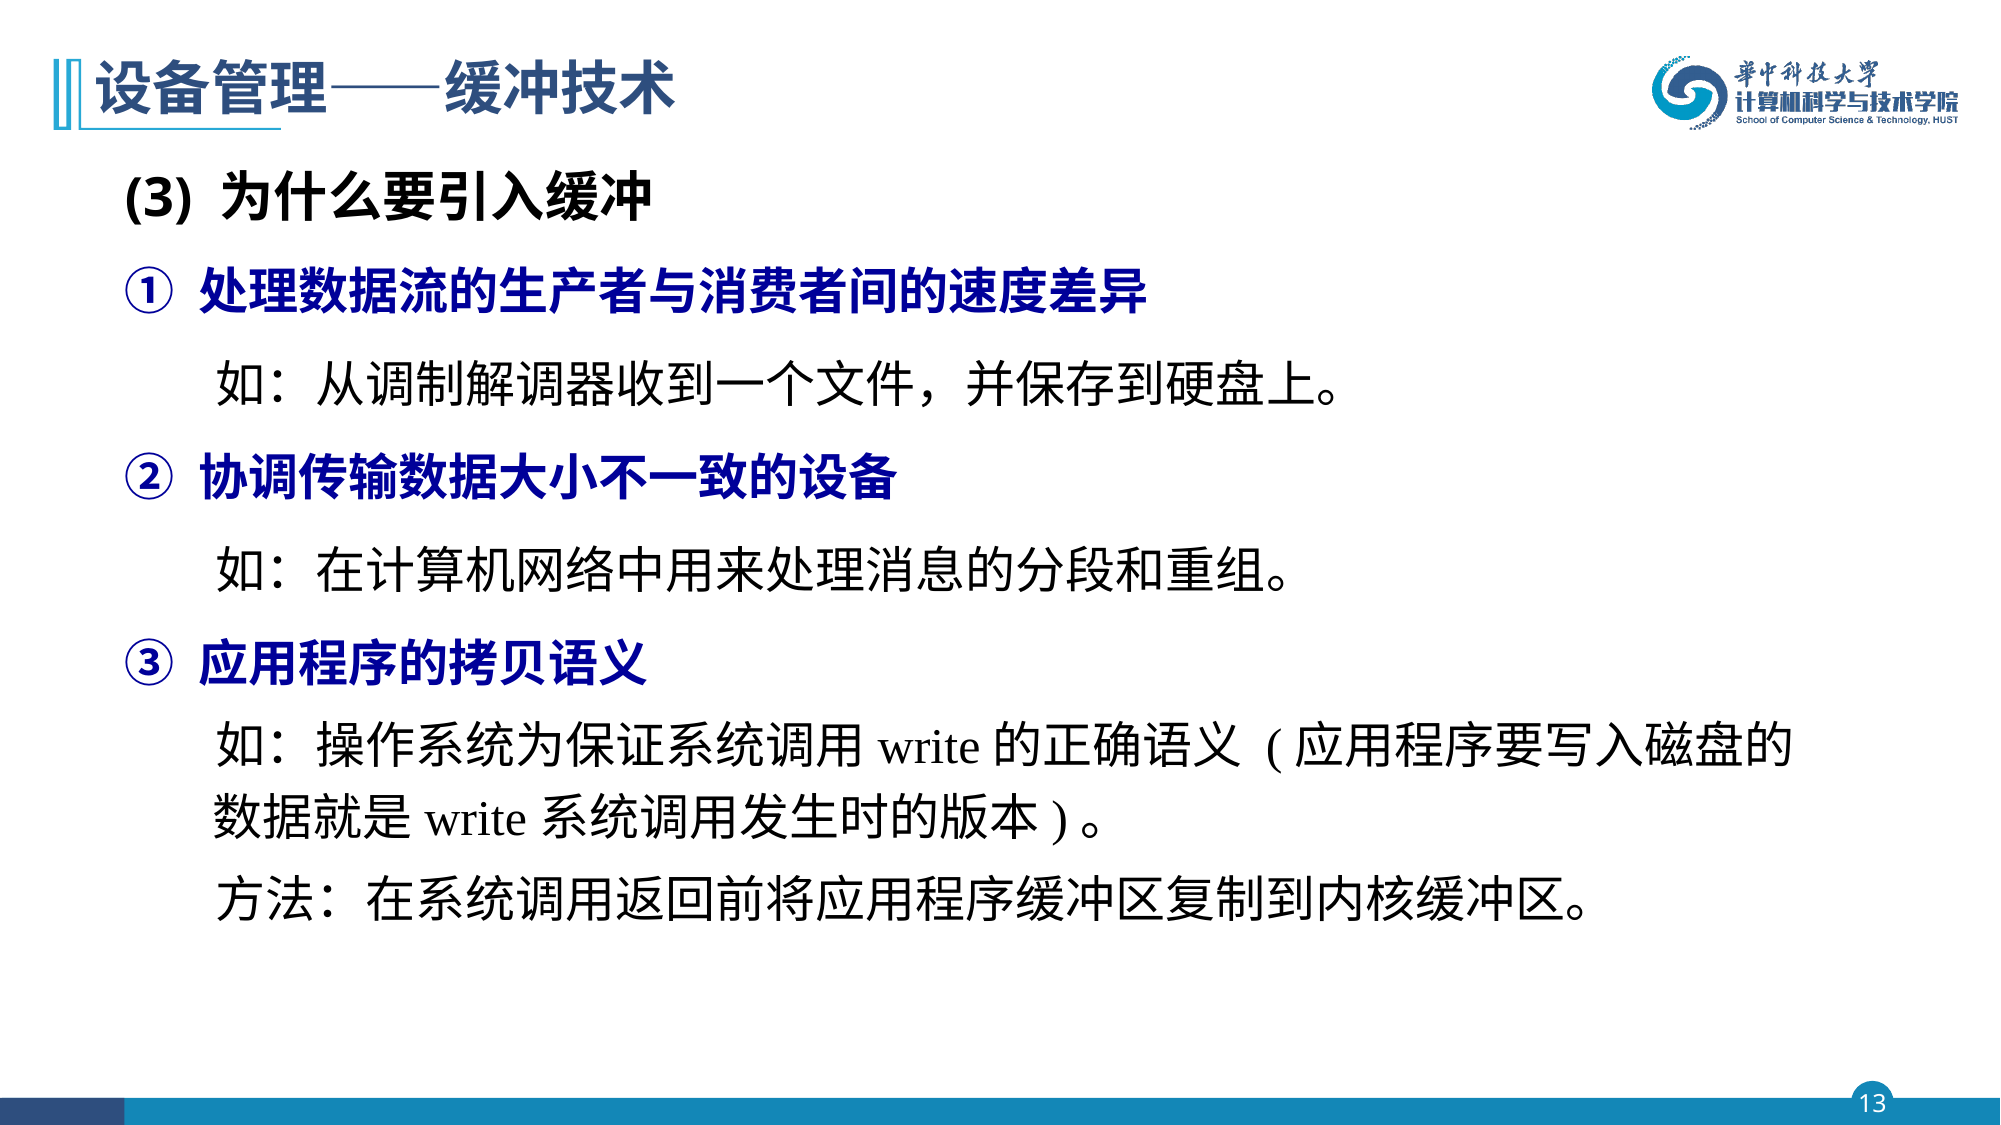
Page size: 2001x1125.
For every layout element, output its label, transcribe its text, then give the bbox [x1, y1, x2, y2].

text_box (3) 为什么要引入缓冲 ① 处理数据流的生产者与消费者间的速度差异 如：从调制解调器收到一个文件，并保存到硬盘上。 ② 协调传输数据大小不一致的设备 如：在计算机网络中用来处理消息的分段和重组。 ③ 应用程序的拷贝语义 如：操作系统为保证系统调用write的正确语义 (应用程序要写入磁盘的数据就是write系统调用发生时的版本)。 方法：在系统调用返回前将应用程序缓冲区复制到内核缓冲区。 [110, 122, 1839, 935]
title 设备管理——缓冲技术 [80, 51, 1653, 137]
picture [1653, 56, 1678, 79]
picture [1653, 56, 1958, 130]
